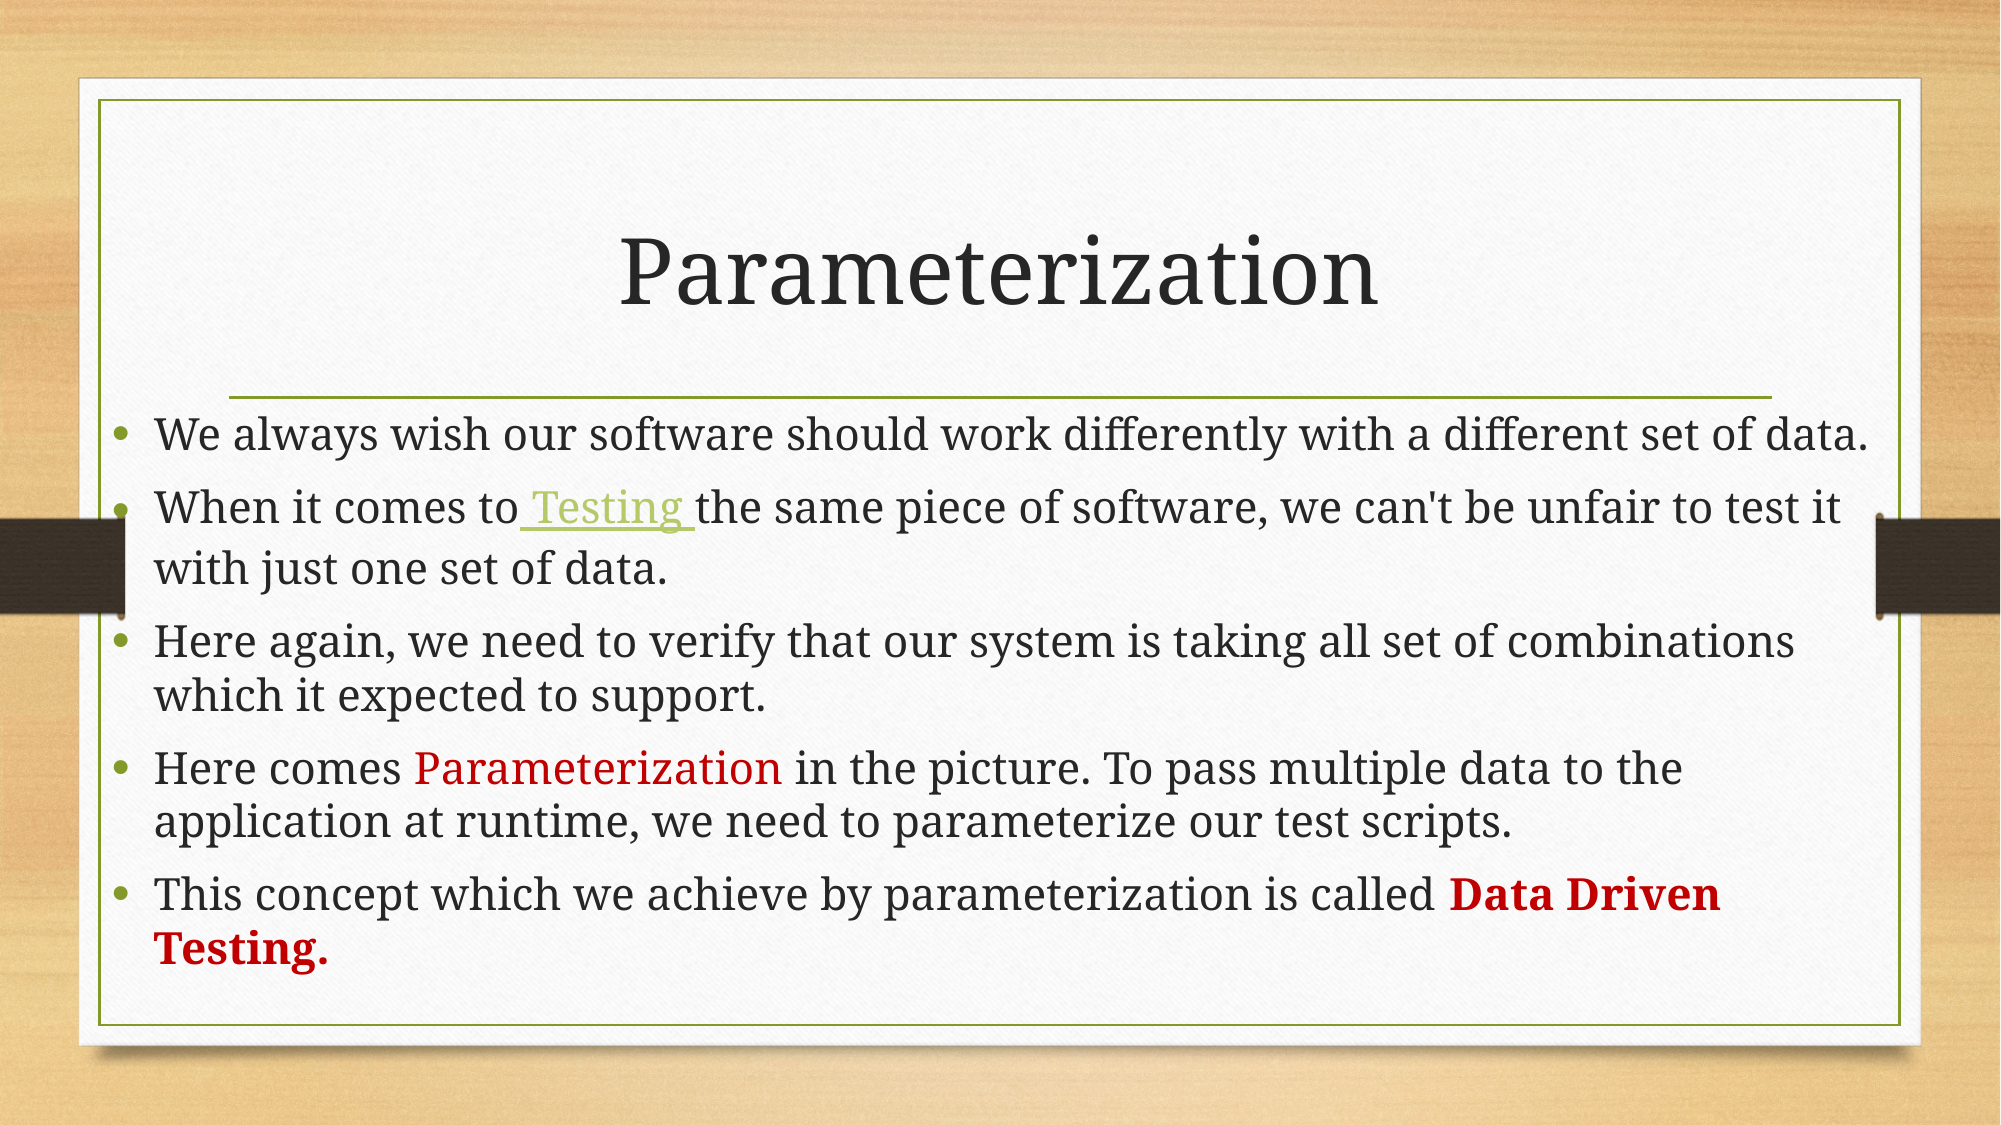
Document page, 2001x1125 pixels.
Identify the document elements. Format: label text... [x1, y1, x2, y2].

picture [0, 0, 2001, 1125]
title Parameterization [212, 161, 1788, 375]
list We always wish our software should work differently with a different set of data. When it comes to Testing the same piece of software, we can't be unfair to test it with just one set of data. Here again, we need to verify that our system is taking all set of combinations which it expected to support. Here comes Parameterization in the picture. To pass multiple data to the application at runtime, we need to parameterize our test scripts. This concept which we achieve by parameterization is called Data Driven Testing. [96, 398, 1900, 1041]
